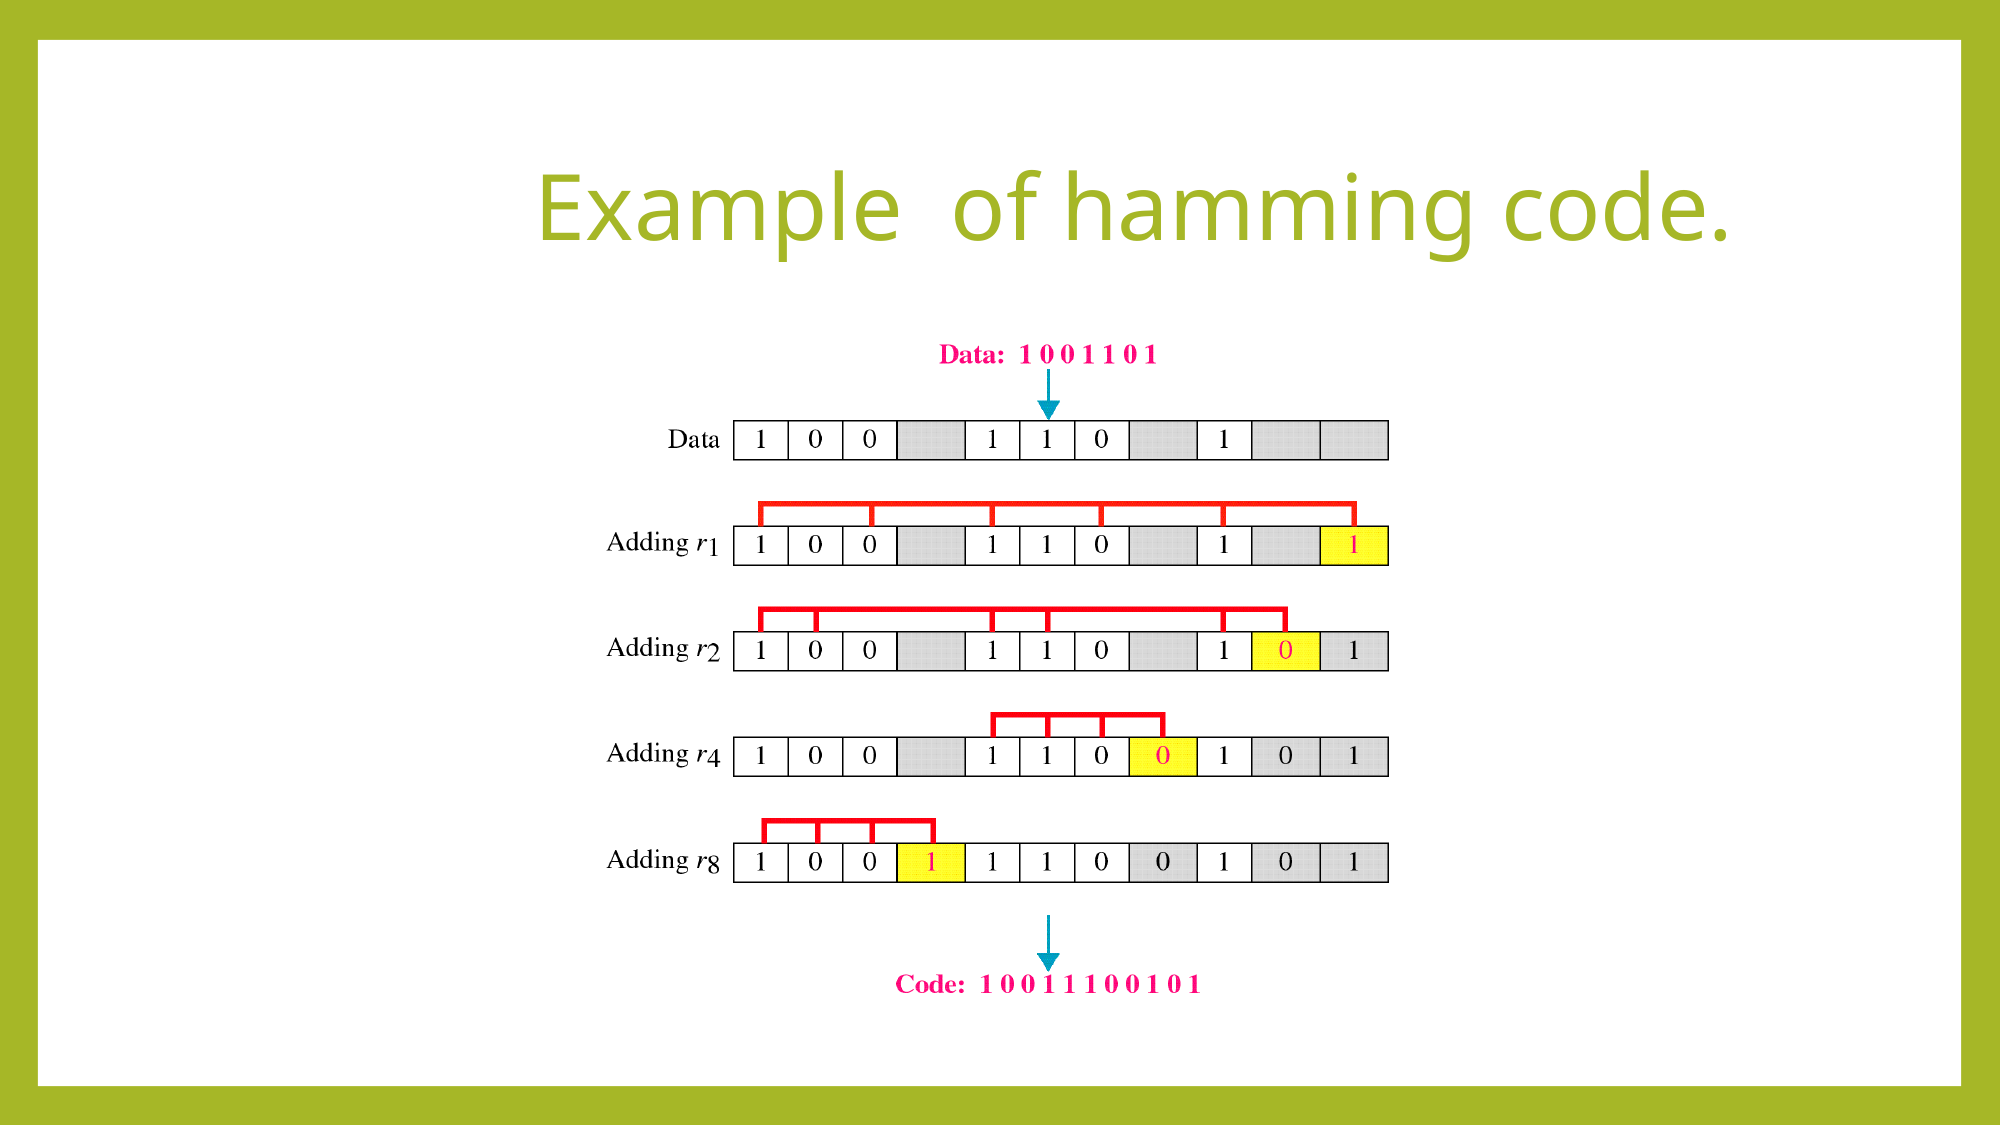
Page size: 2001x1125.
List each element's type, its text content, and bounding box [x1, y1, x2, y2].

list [605, 337, 1390, 1001]
title Example of hamming code. [187, 99, 1808, 323]
